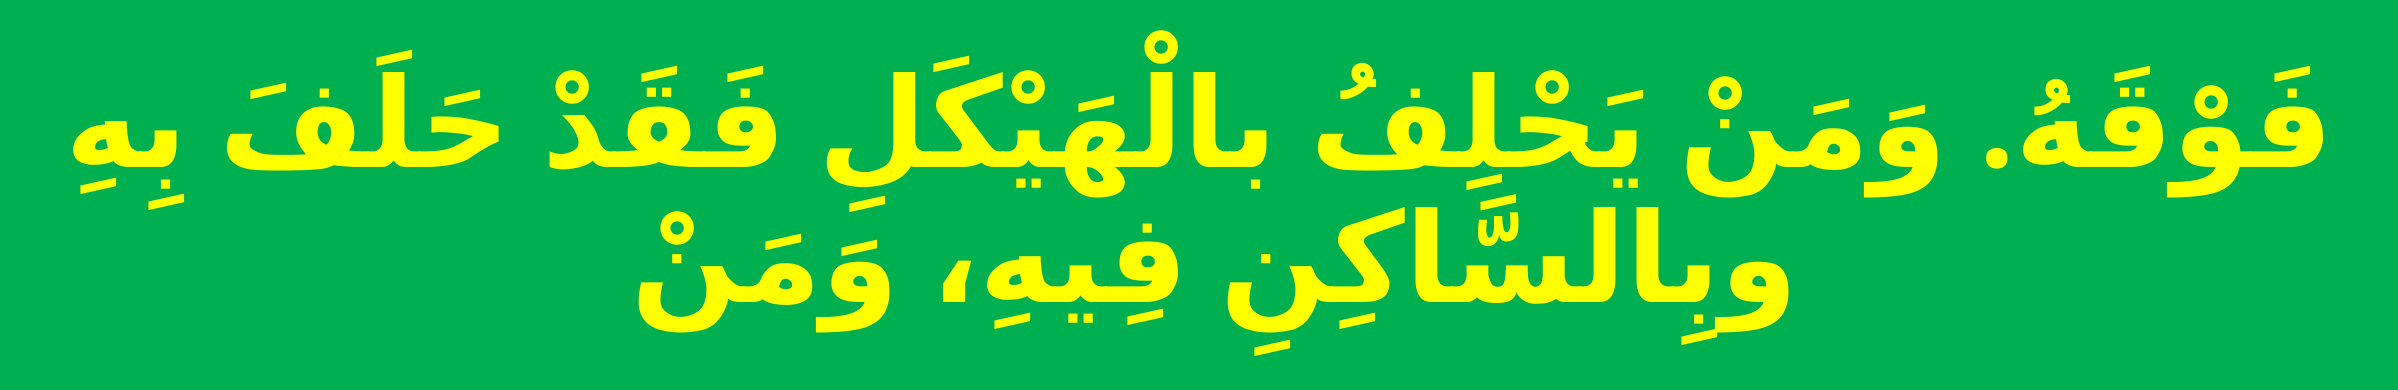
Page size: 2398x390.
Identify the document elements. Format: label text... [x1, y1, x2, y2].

title فَوْقَهُ. وَمَنْ يَحْلِفُ بالْهَيْكَلِ فَقَدْ حَلَفَ بِهِ وبِالسَّاكِنِ فِيهِ، وَمَنْ [0, 0, 2398, 390]
